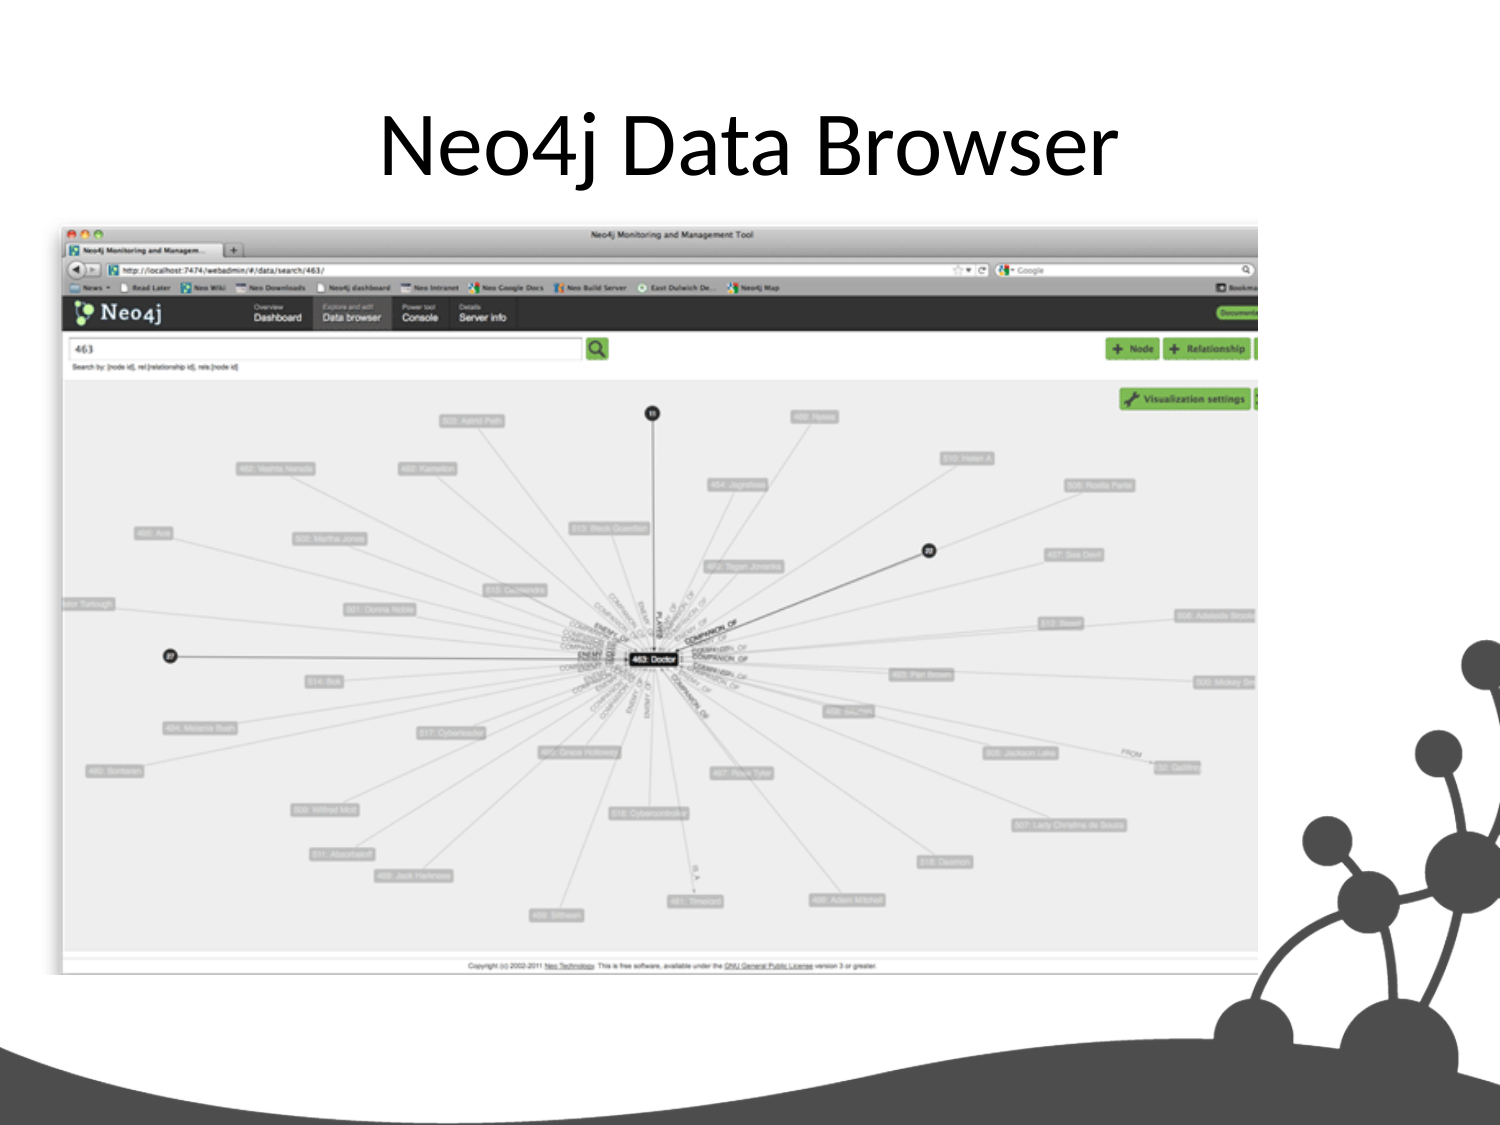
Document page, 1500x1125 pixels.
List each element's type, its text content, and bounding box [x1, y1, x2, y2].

title Neo4j Data Browser [75, 45, 1425, 233]
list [37, 212, 1258, 976]
picture [0, 639, 1500, 1125]
